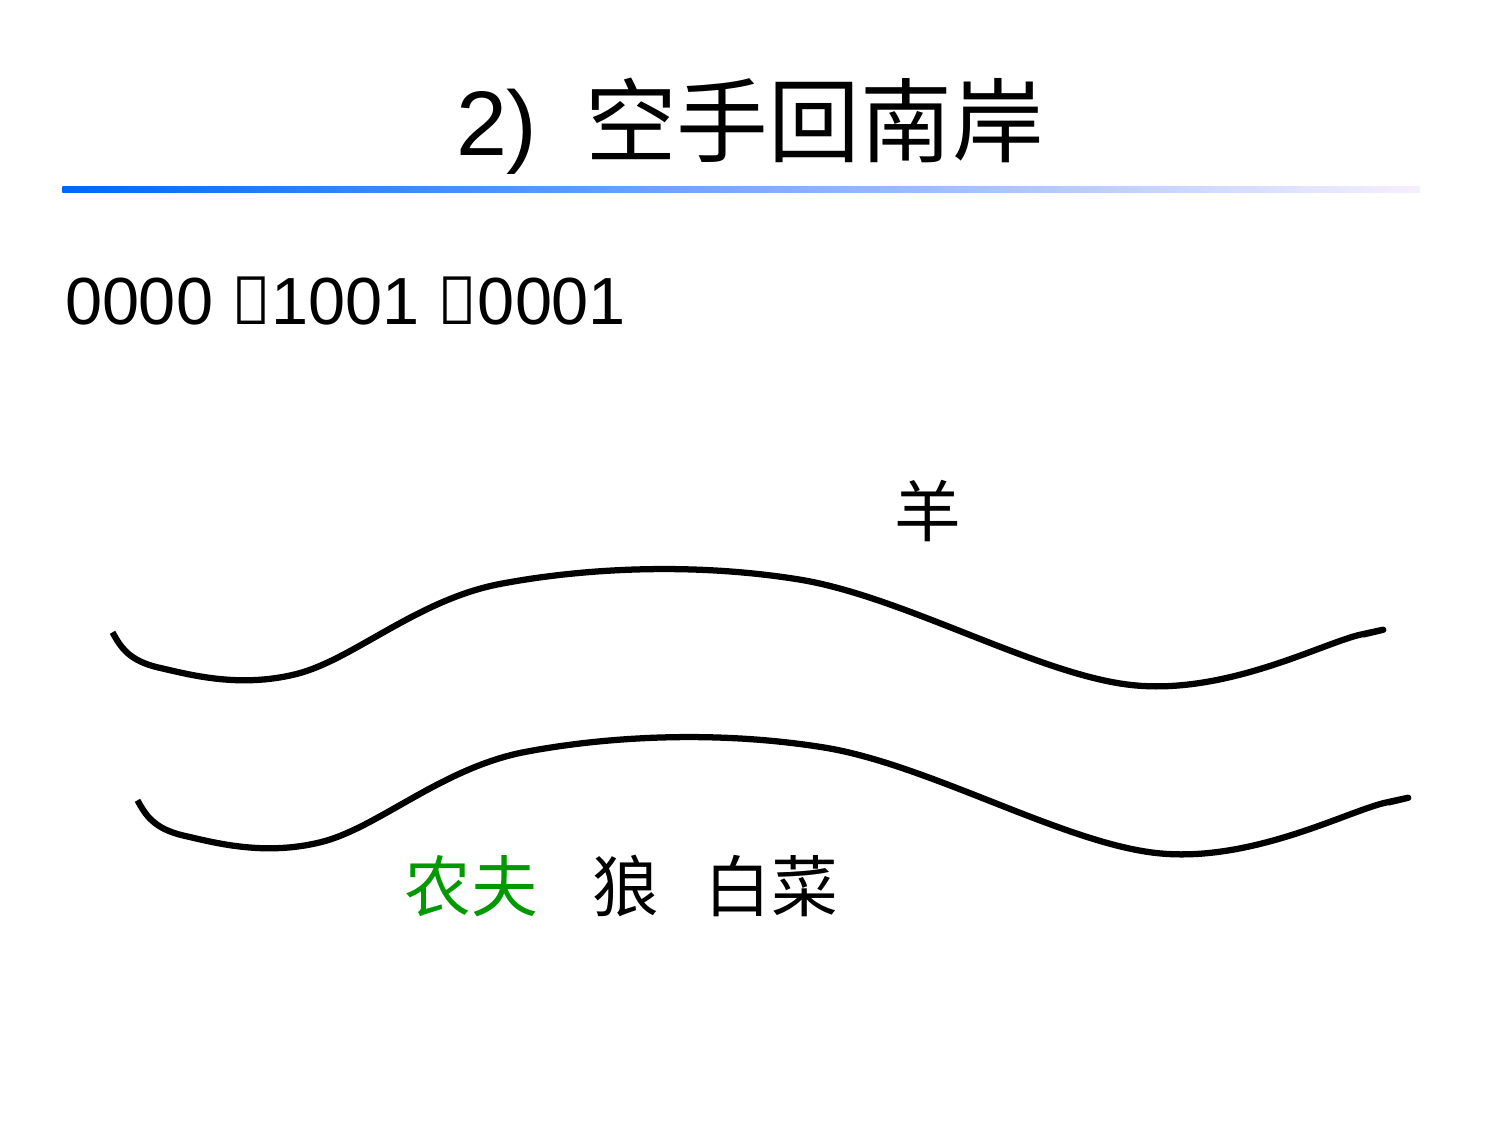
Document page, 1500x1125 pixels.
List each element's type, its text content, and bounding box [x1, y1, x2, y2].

text_box 羊 [849, 462, 1050, 575]
text_box 农夫 [360, 837, 547, 950]
text_box [112, 569, 1384, 687]
title 2) 空手回南岸 [74, 24, 1426, 213]
text_box [62, 186, 1421, 193]
text_box [137, 737, 1409, 855]
text_box 白菜 [660, 837, 861, 950]
text_box 0000 1001 0001 [50, 249, 1450, 450]
text_box 狼 [547, 837, 660, 950]
